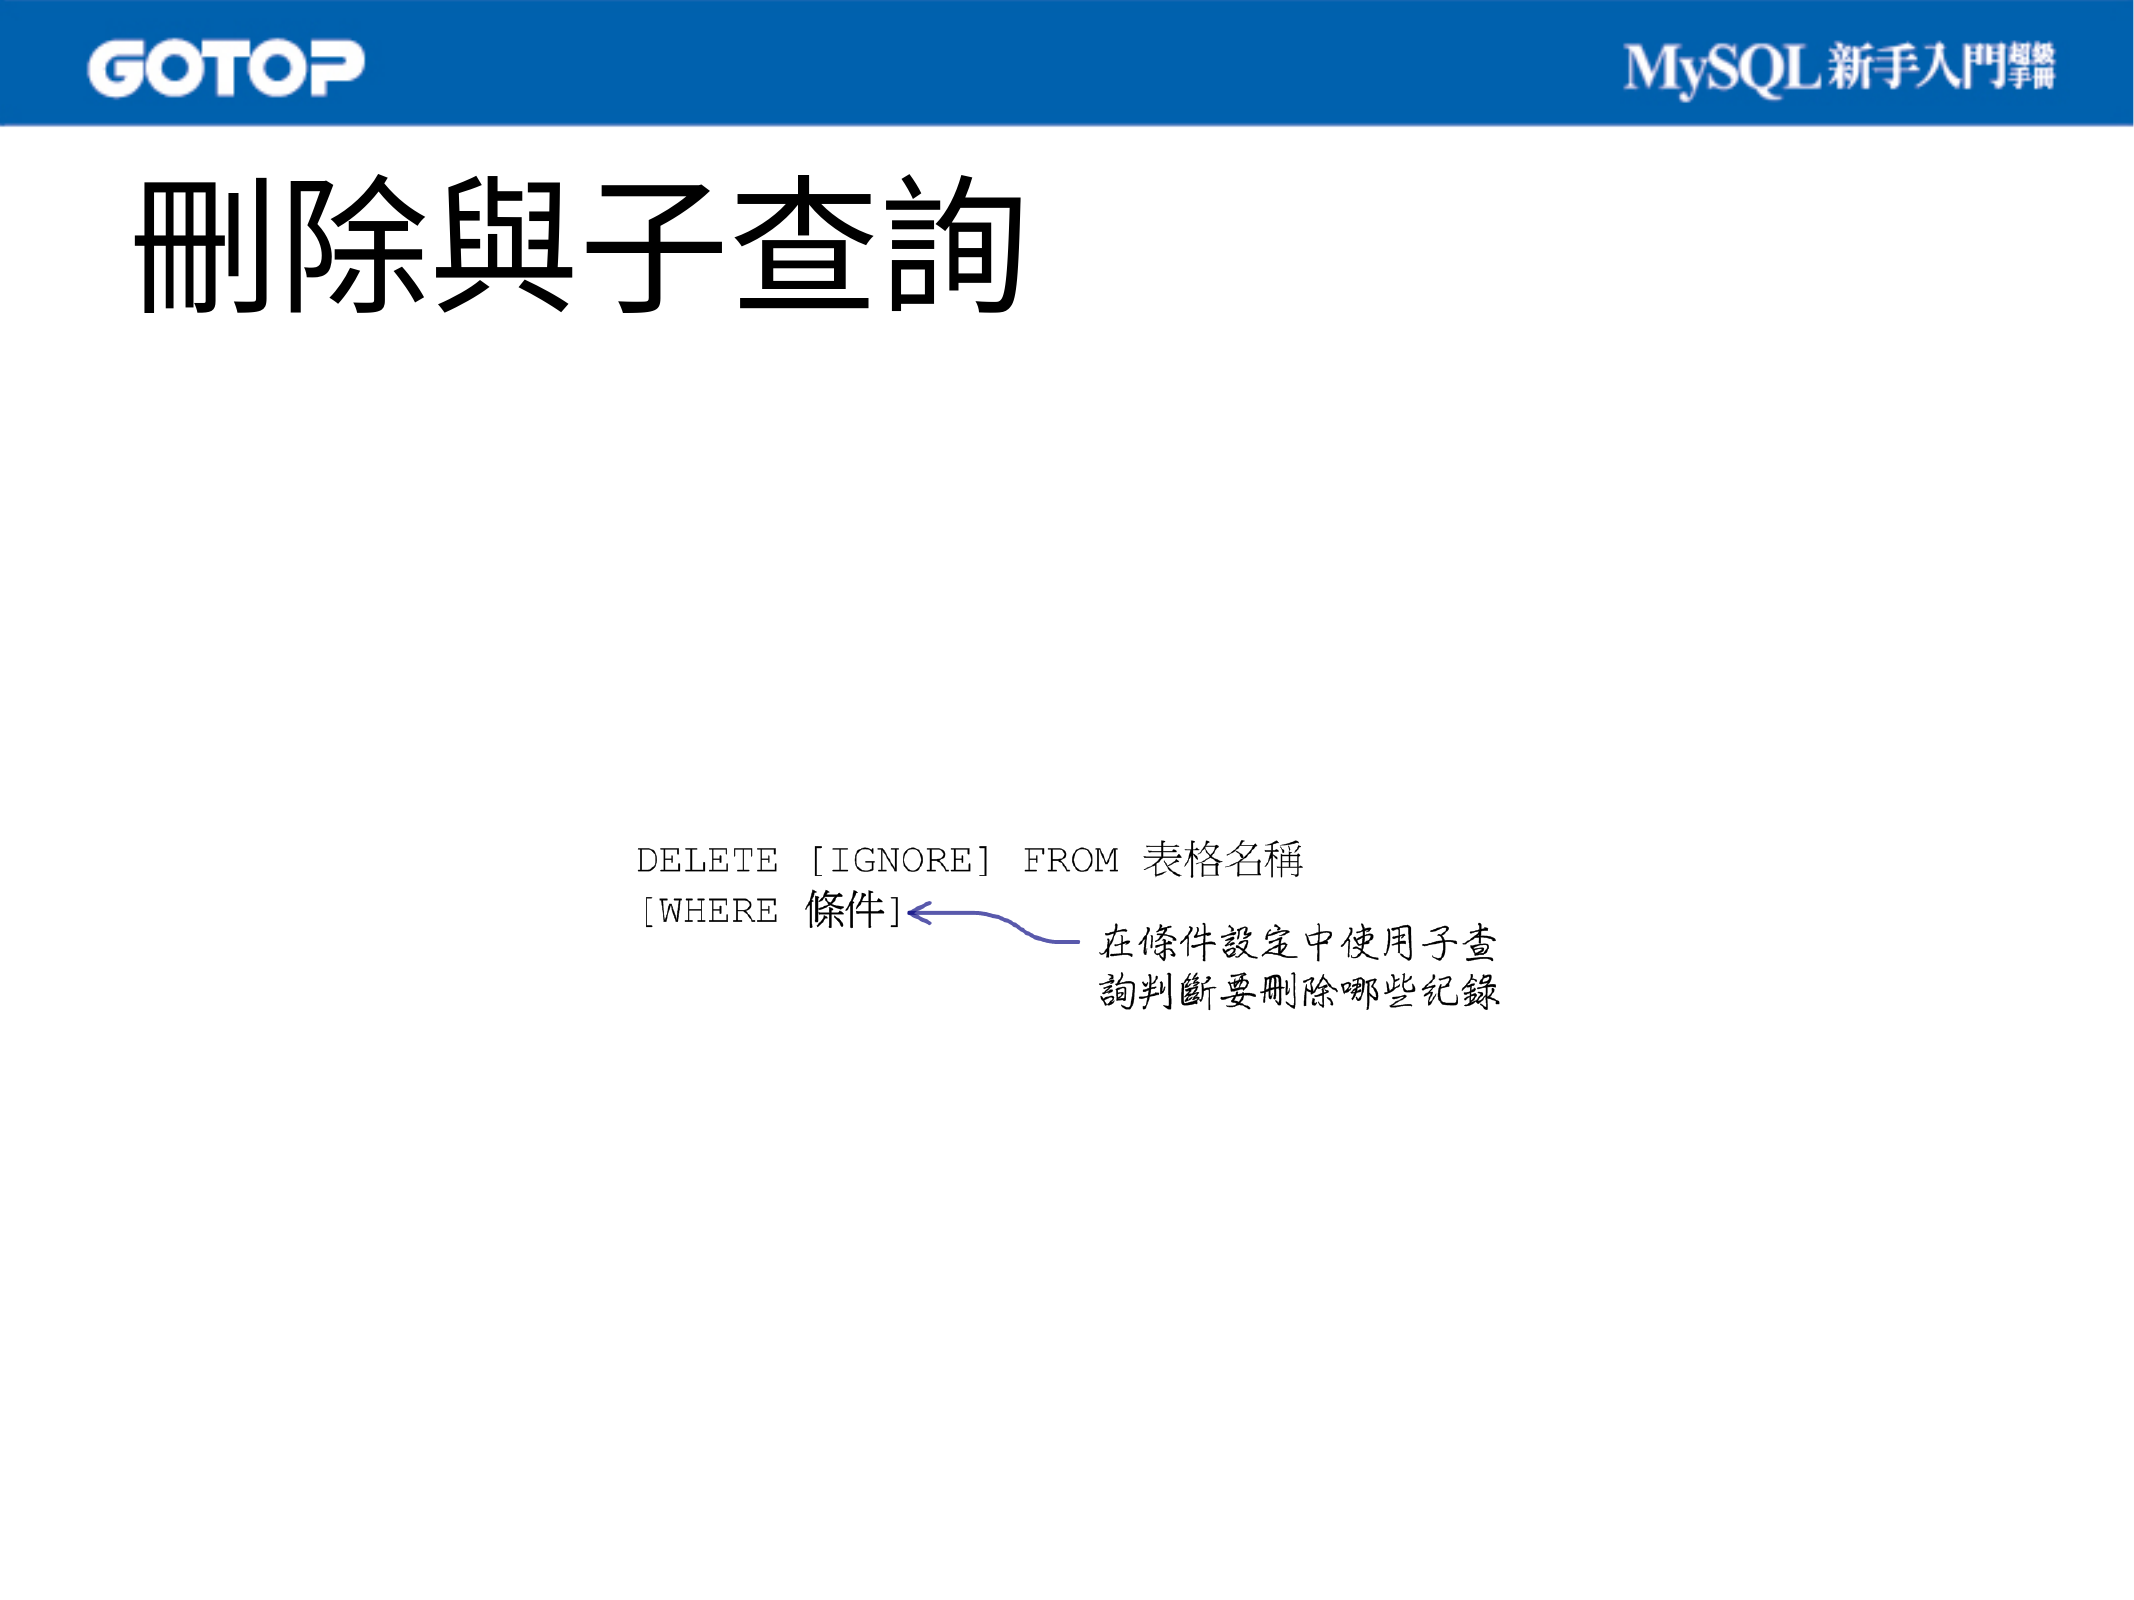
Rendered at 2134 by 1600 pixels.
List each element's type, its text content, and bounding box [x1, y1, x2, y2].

title 刪除與子查詢 [128, 41, 2005, 443]
picture [0, 0, 2134, 1600]
